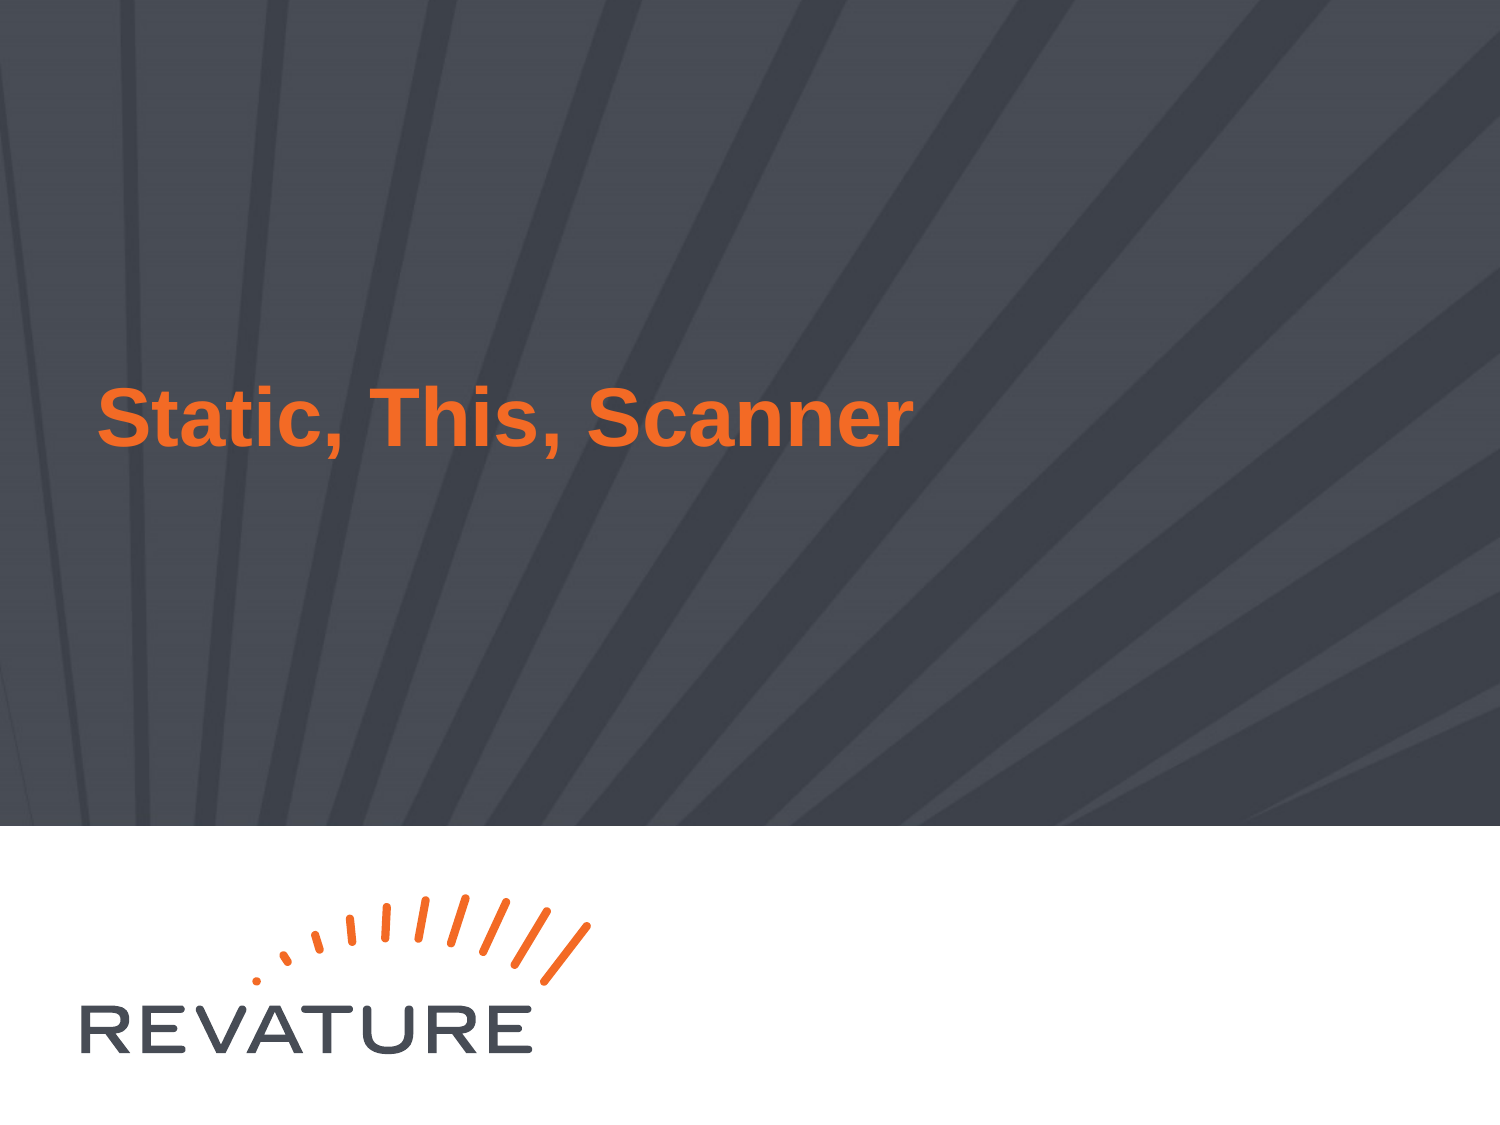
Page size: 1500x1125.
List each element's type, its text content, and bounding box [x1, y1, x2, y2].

title Static, This, Scanner [81, 52, 1198, 470]
picture [0, 0, 1500, 826]
